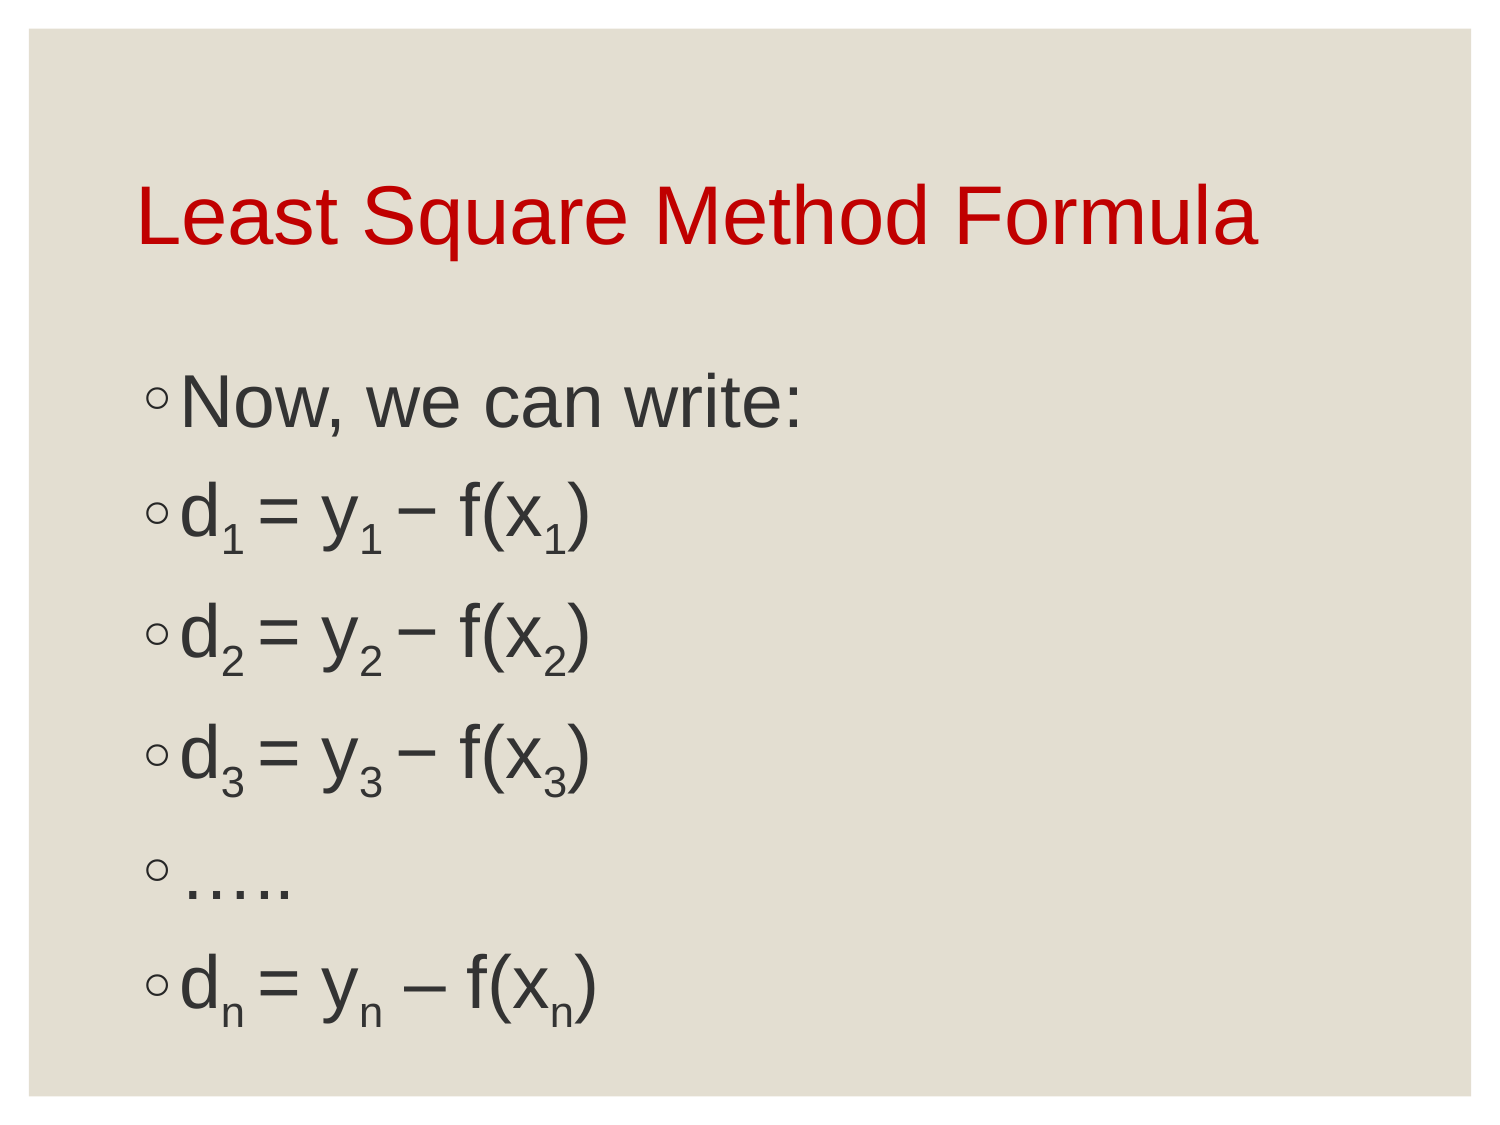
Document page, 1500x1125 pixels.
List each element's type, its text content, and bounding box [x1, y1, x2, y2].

title Least Square Method Formula [120, 105, 1380, 331]
list Now, we can write: d1 = y1 − f(x1) d2 = y2 − f(x2) d3 = y3 − f(x3) ….. dn = yn – f(xn) [120, 345, 1380, 1074]
